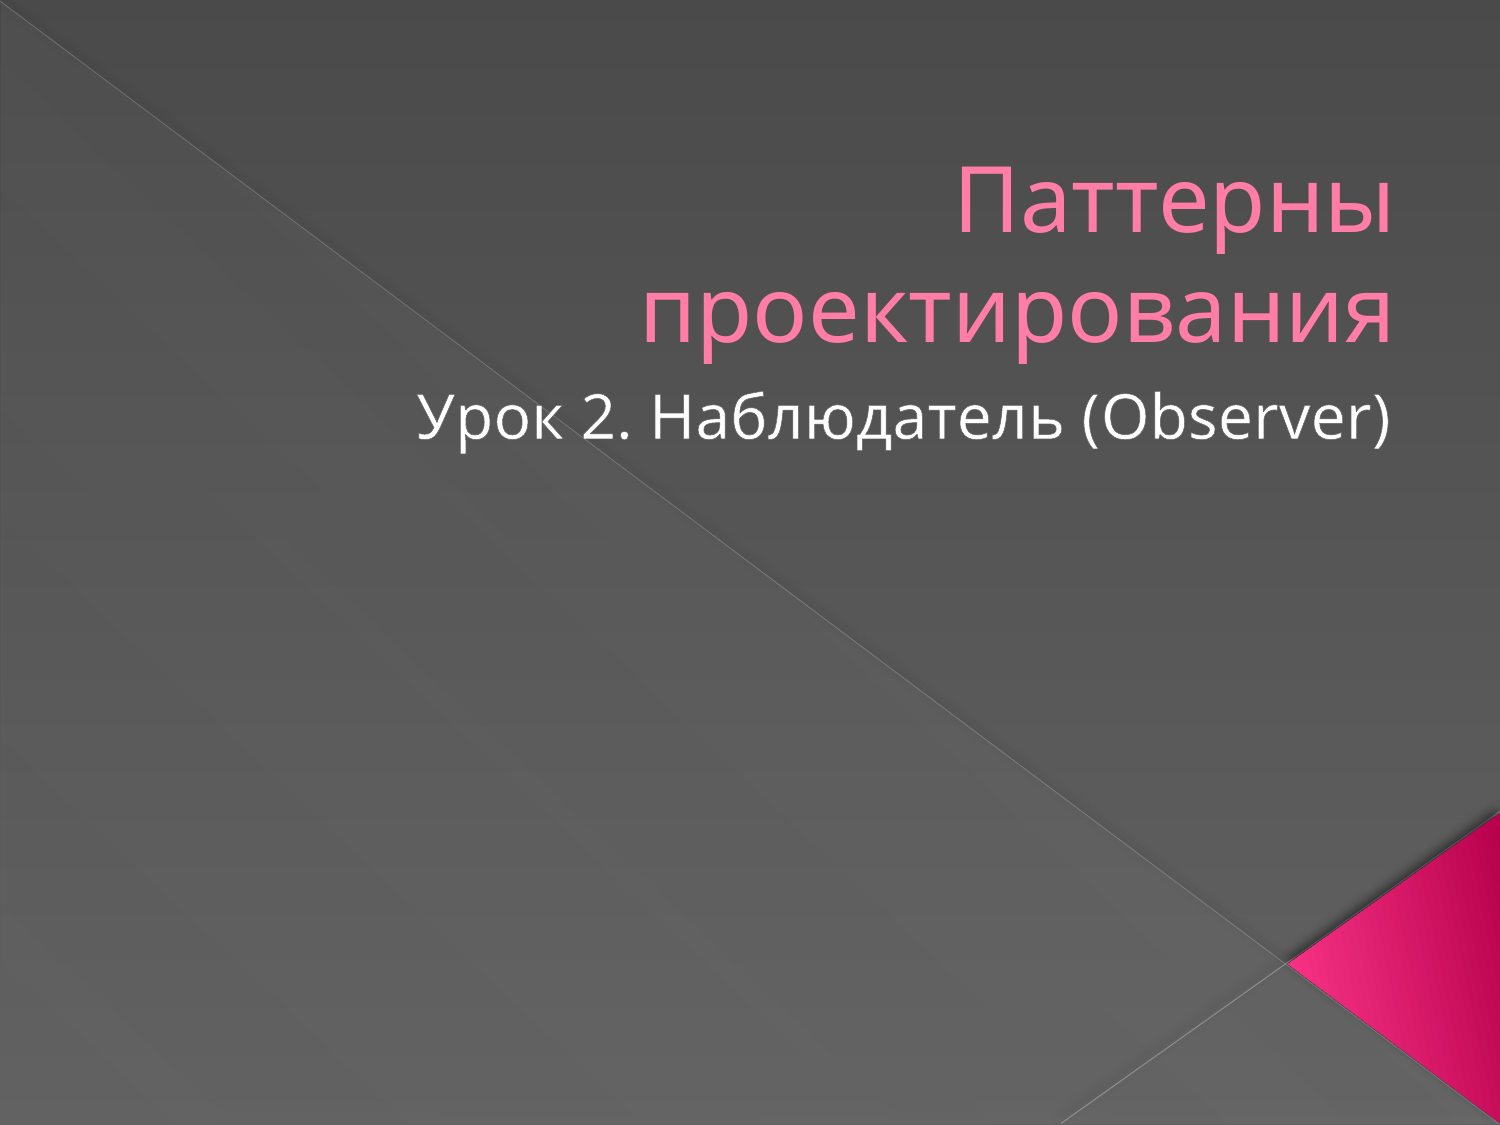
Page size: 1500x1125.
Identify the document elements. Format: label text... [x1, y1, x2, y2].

title Паттерны проектирования [88, 127, 1412, 369]
subtitle Урок 2. Наблюдатель (Observer) [88, 369, 1412, 657]
